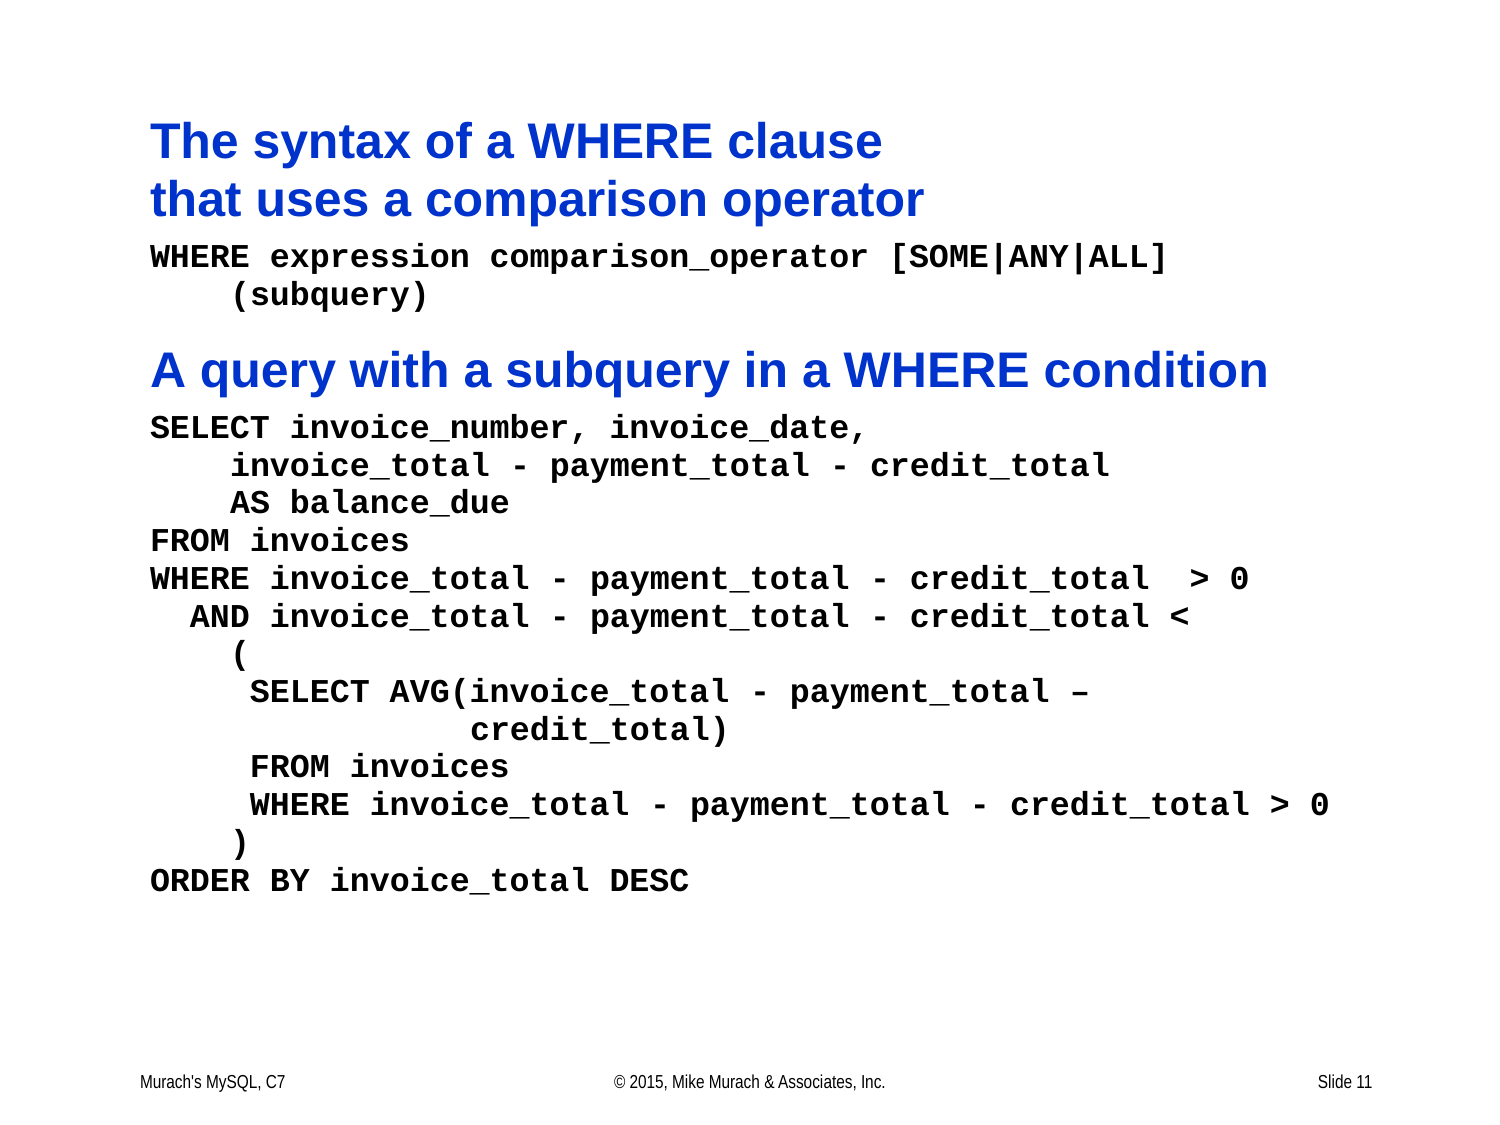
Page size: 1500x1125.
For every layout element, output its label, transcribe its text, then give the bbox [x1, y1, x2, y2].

slide_number Murach's MySQL, C7 [124, 1024, 451, 1101]
footer © 2015, Mike Murach & Associates, Inc. [474, 1024, 1026, 1101]
slide_number Slide 11 [1074, 1024, 1388, 1101]
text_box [149, 112, 1358, 978]
